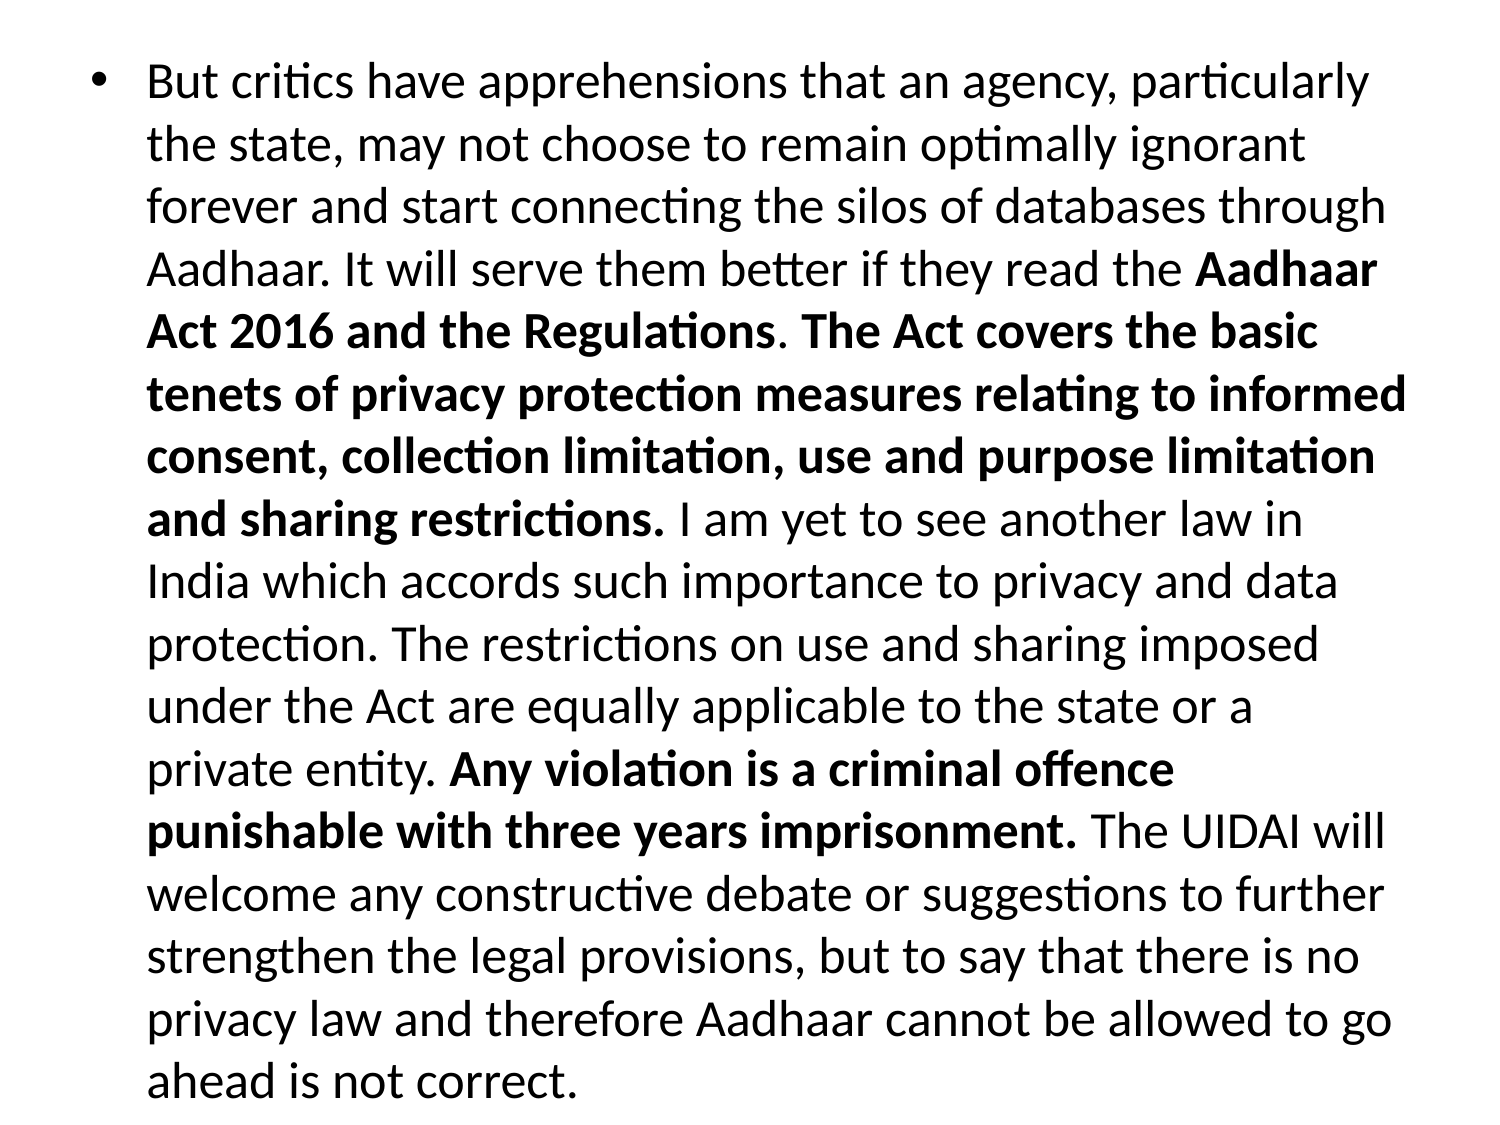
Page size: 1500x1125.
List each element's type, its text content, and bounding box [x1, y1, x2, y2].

list But critics have apprehensions that an agency, particularly the state, may not choose to remain optimally ignorant forever and start connecting the silos of databases through Aadhaar. It will serve them better if they read the Aadhaar Act 2016 and the Regulations. The Act covers the basic tenets of privacy protection measures relating to informed consent, collection limitation, use and purpose limitation and sharing restrictions. I am yet to see another law in India which accords such importance to privacy and data protection. The restrictions on use and sharing imposed under the Act are equally applicable to the state or a private entity. Any violation is a criminal offence punishable with three years imprisonment. The UIDAI will welcome any constructive debate or suggestions to further strengthen the legal provisions, but to say that there is no privacy law and therefore Aadhaar cannot be allowed to go ahead is not correct. [75, 39, 1425, 981]
